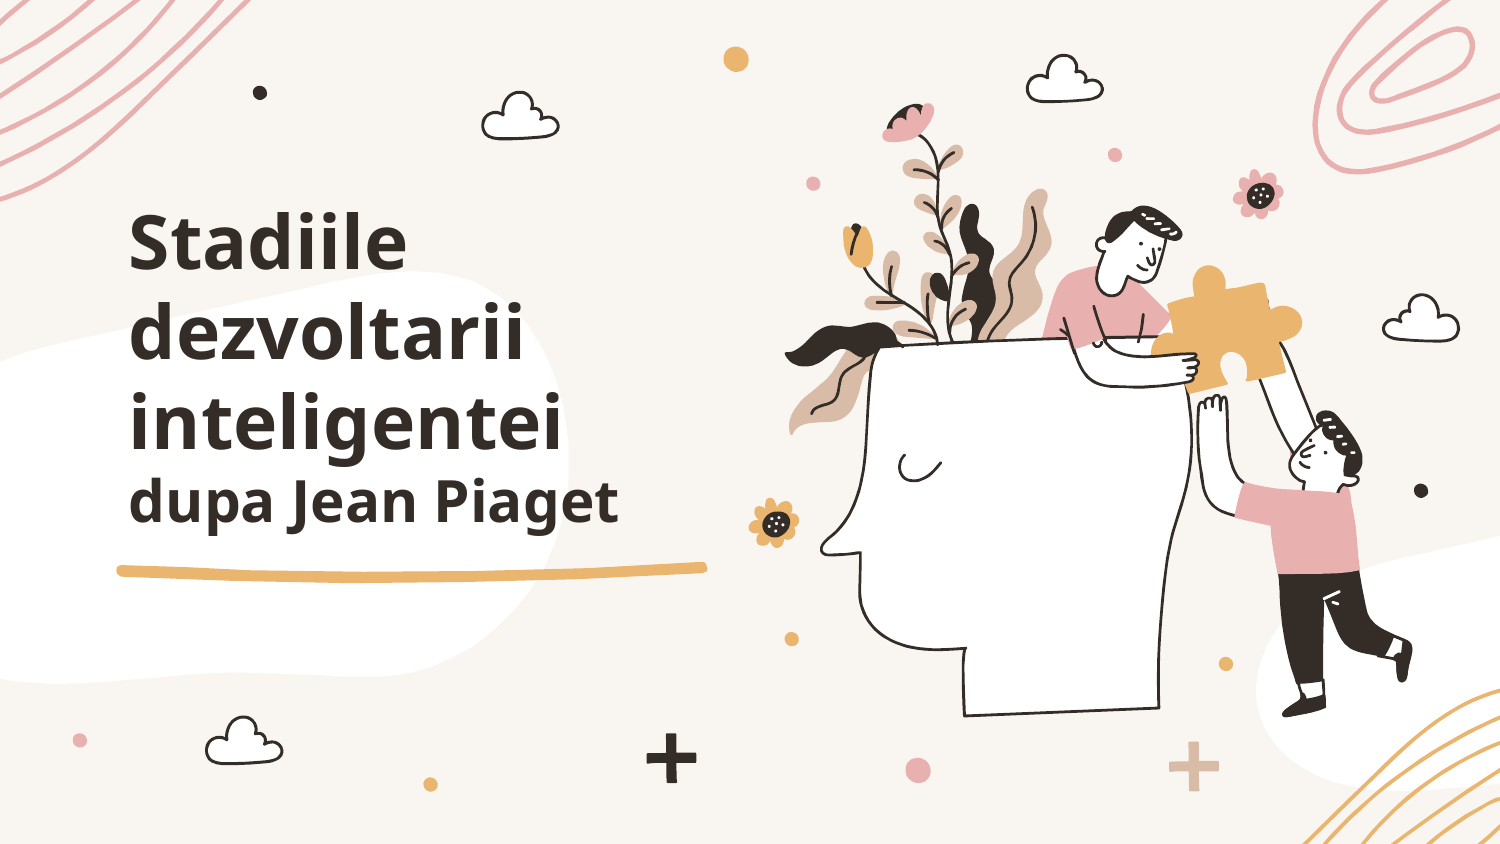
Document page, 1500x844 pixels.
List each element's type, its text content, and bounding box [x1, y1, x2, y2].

title Stadiile dezvoltarii inteligentei dupa Jean Piaget [113, 175, 768, 553]
text_box [116, 561, 708, 584]
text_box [784, 103, 1413, 718]
